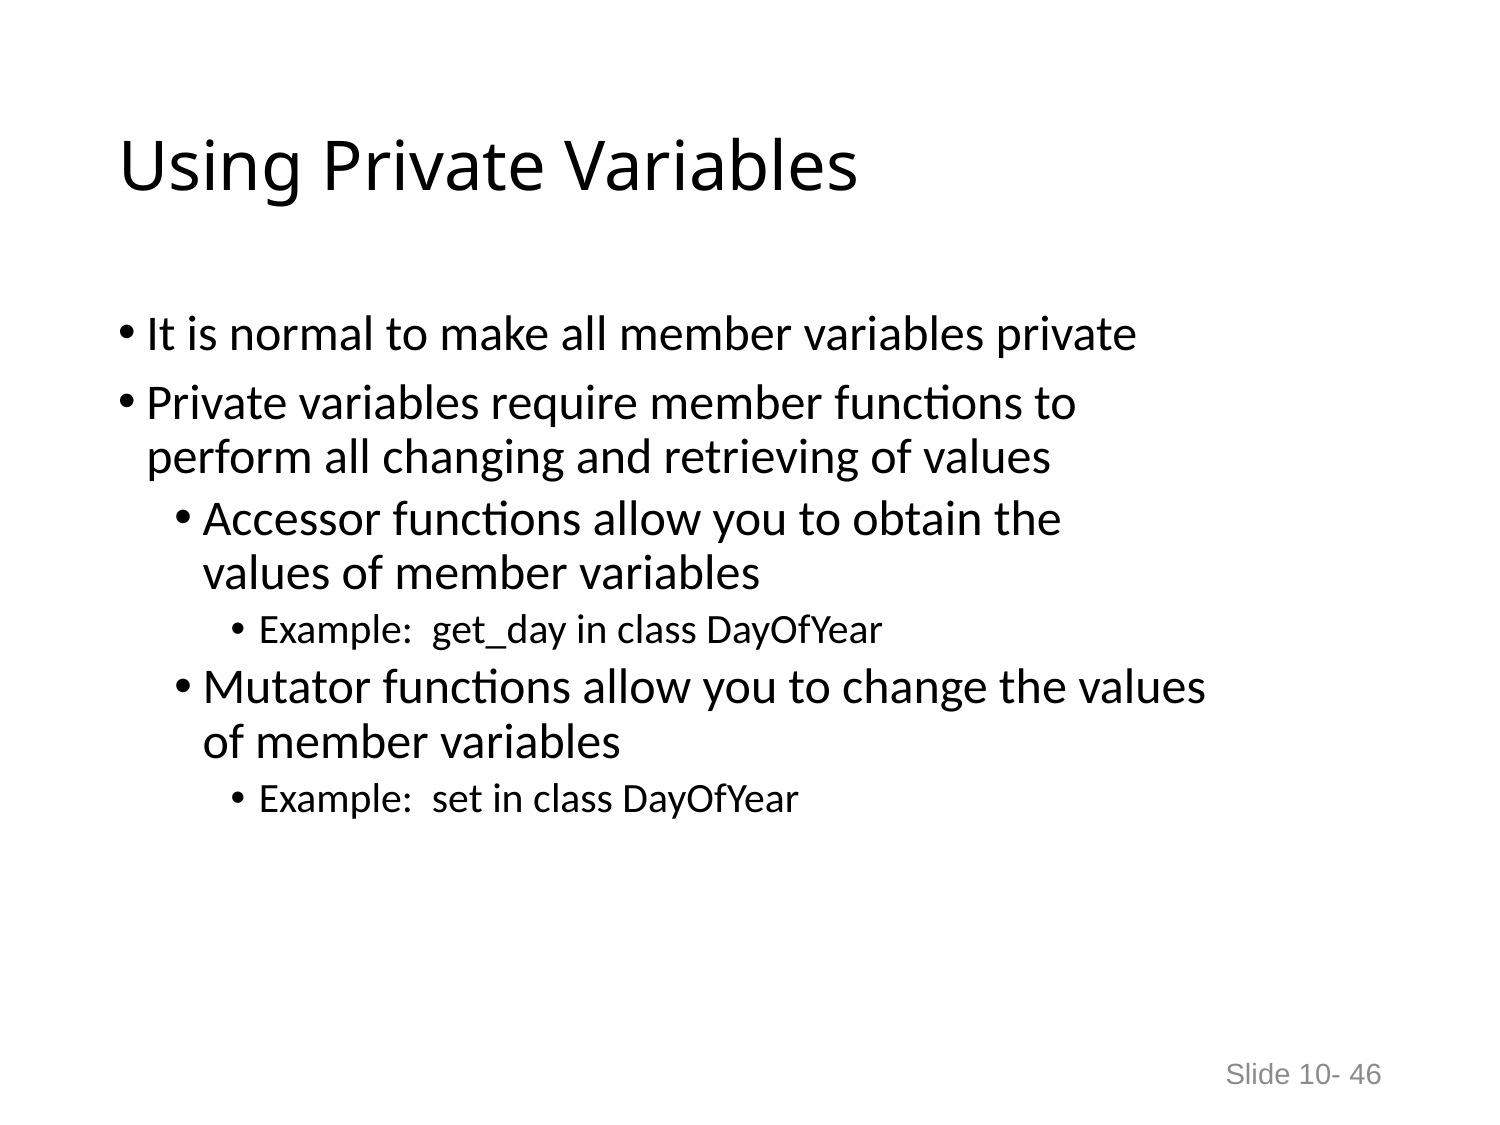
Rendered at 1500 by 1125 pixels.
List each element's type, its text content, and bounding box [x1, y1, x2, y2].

title Using Private Variables [103, 59, 1397, 278]
slide_number Slide 10- 46 [1059, 1042, 1397, 1103]
list It is normal to make all member variables private Private variables require member functions to perform all changing and retrieving of values Accessor functions allow you to obtain the values of member variables Example: get_day in class DayOfYear Mutator functions allow you to change the values of member variables Example: set in class DayOfYear [103, 299, 1397, 875]
